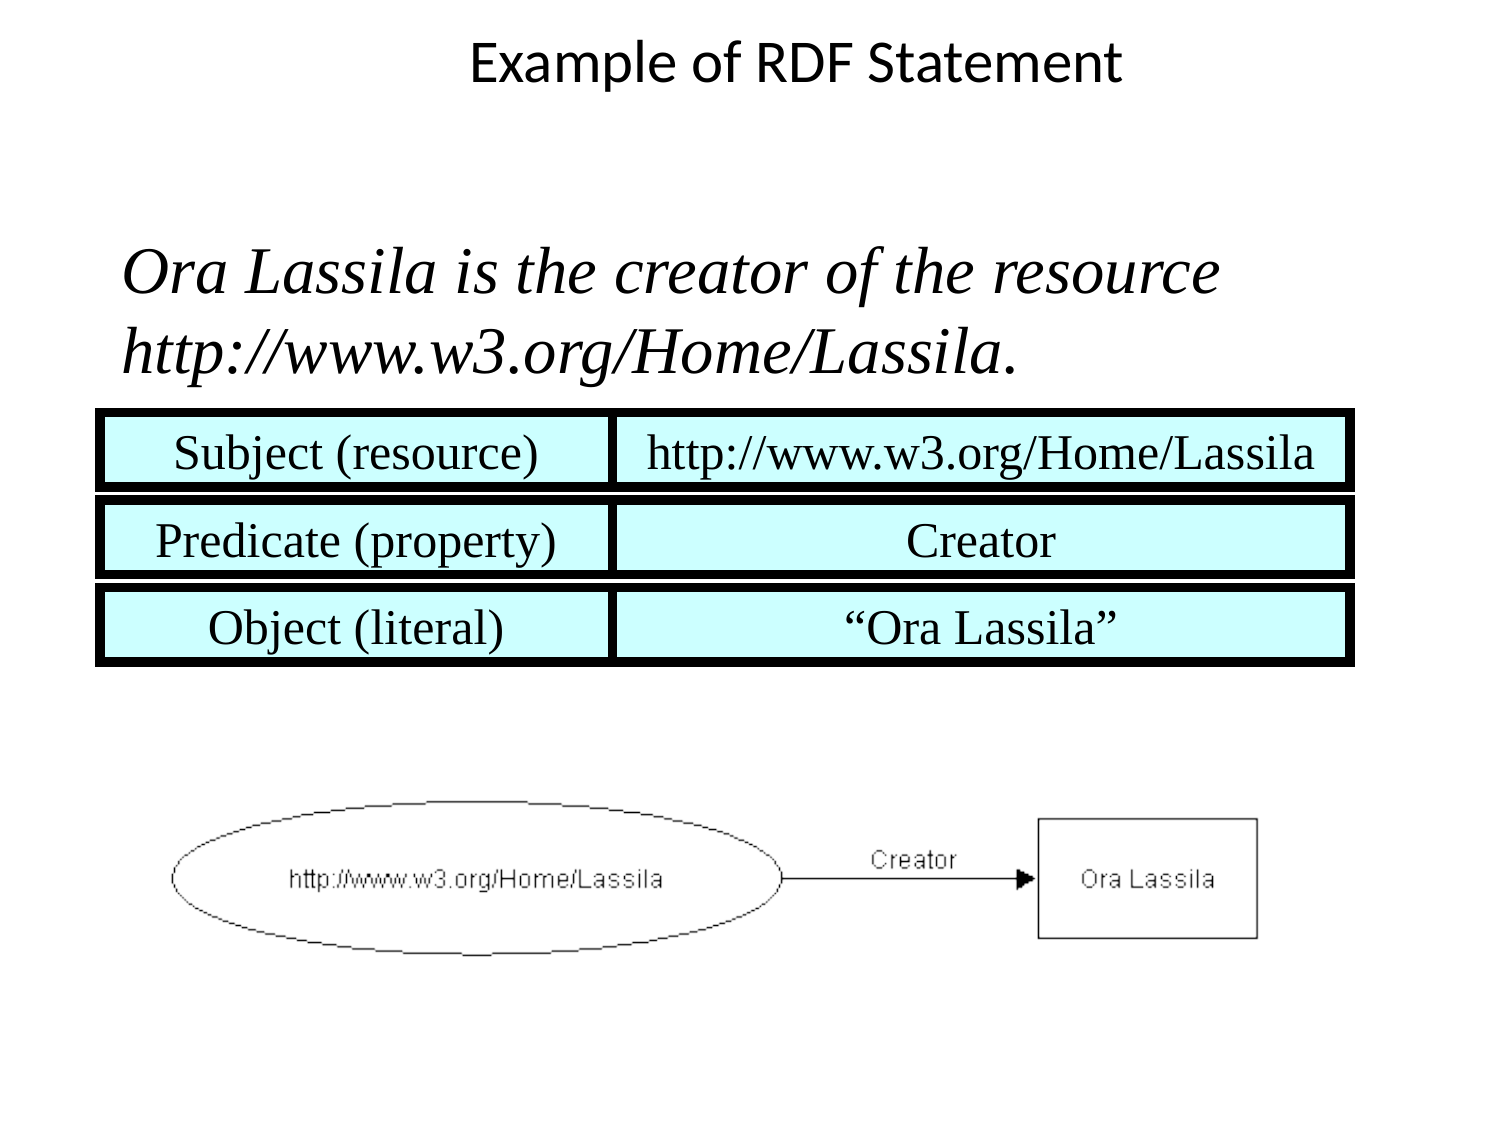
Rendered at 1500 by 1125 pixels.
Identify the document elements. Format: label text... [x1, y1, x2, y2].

picture [87, 699, 1351, 1038]
text_box Predicate (property) [99, 499, 612, 575]
text_box http://www.w3.org/Home/Lassila [612, 412, 1350, 488]
text_box Subject (resource) [99, 412, 612, 488]
text_box Object (literal) [99, 587, 612, 663]
text_box Ora Lassila is the creator of the resource http://www.w3.org/Home/Lassila. [106, 219, 1457, 394]
text_box Creator [612, 499, 1350, 575]
title Example of RDF Statement [218, 14, 1375, 103]
text_box “Ora Lassila” [612, 587, 1350, 663]
